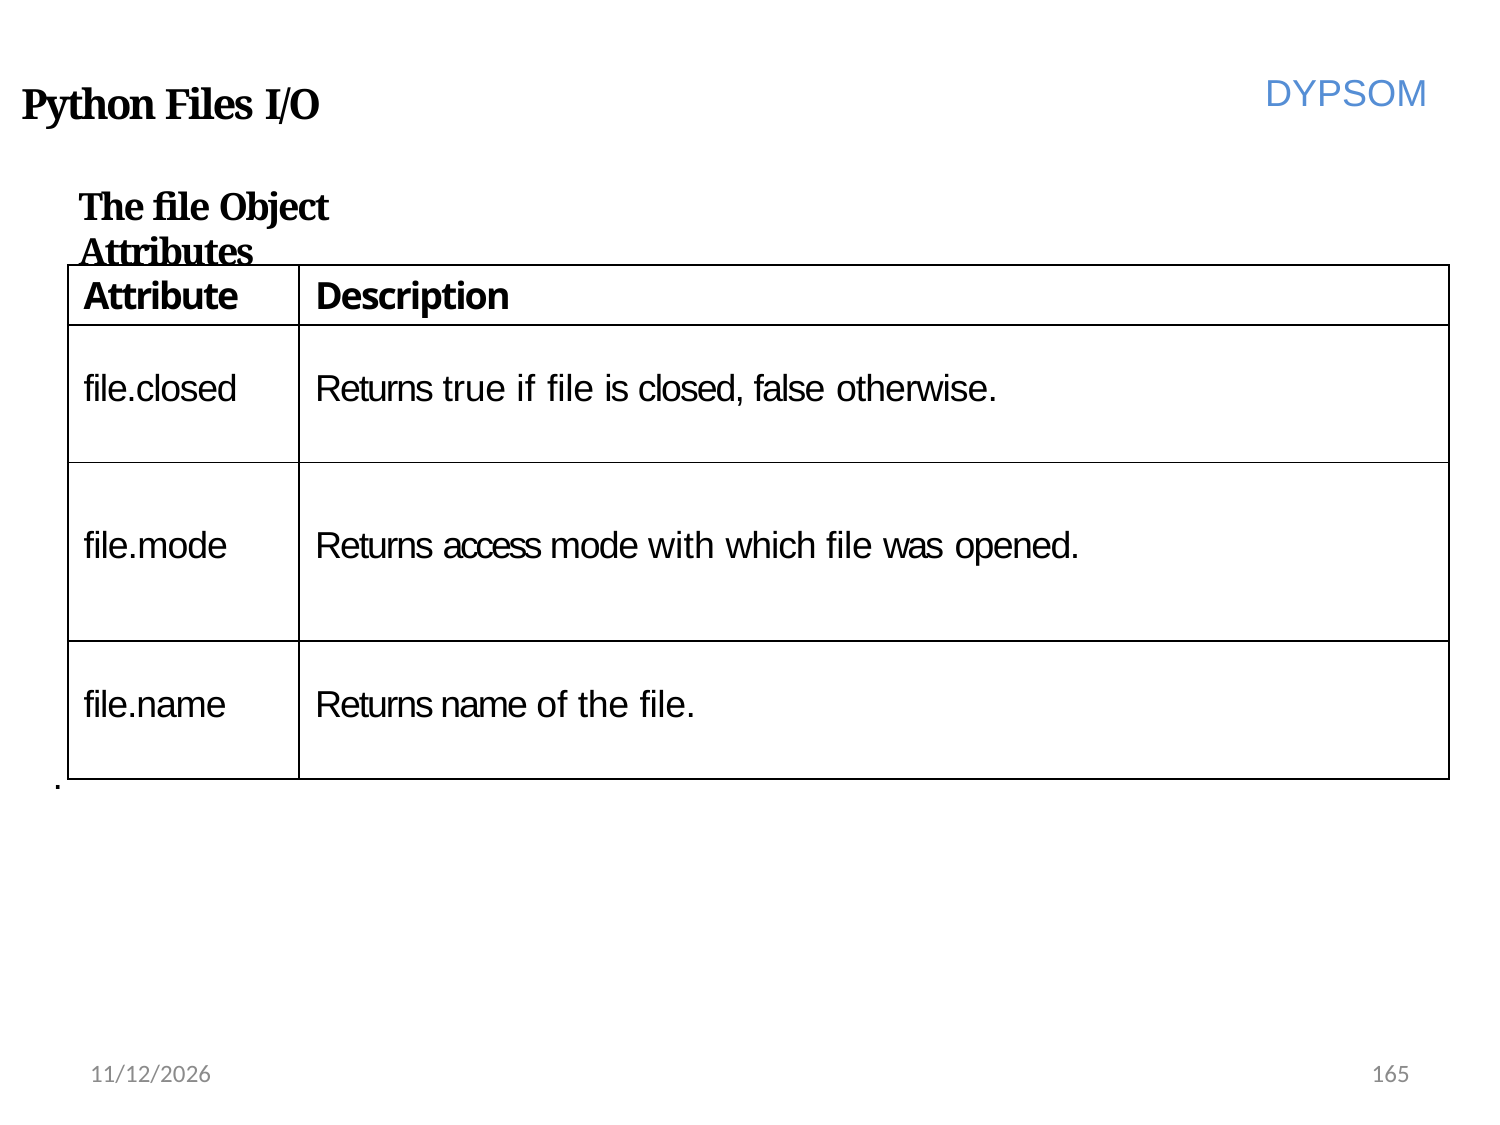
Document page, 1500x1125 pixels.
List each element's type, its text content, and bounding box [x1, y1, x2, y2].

table_cell Returns name of the file. [300, 642, 1448, 778]
table_cell file.name [69, 642, 298, 778]
table_cell Returns true if file is closed, false otherwise. [300, 326, 1448, 462]
table_header Attribute [69, 266, 298, 324]
table_cell Returns access mode with which file was opened. [300, 463, 1448, 640]
title Python Files I/O [13, 7, 327, 198]
table_header Description [300, 266, 1448, 324]
table_cell file.mode [69, 463, 298, 640]
text_box . [50, 749, 66, 797]
text_box The file Object Attributes [76, 181, 513, 274]
table_cell file.closed [69, 326, 298, 462]
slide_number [75, 1042, 425, 1103]
text_box DYPSOM [1263, 66, 1474, 114]
slide_number 165 [1074, 1042, 1425, 1103]
